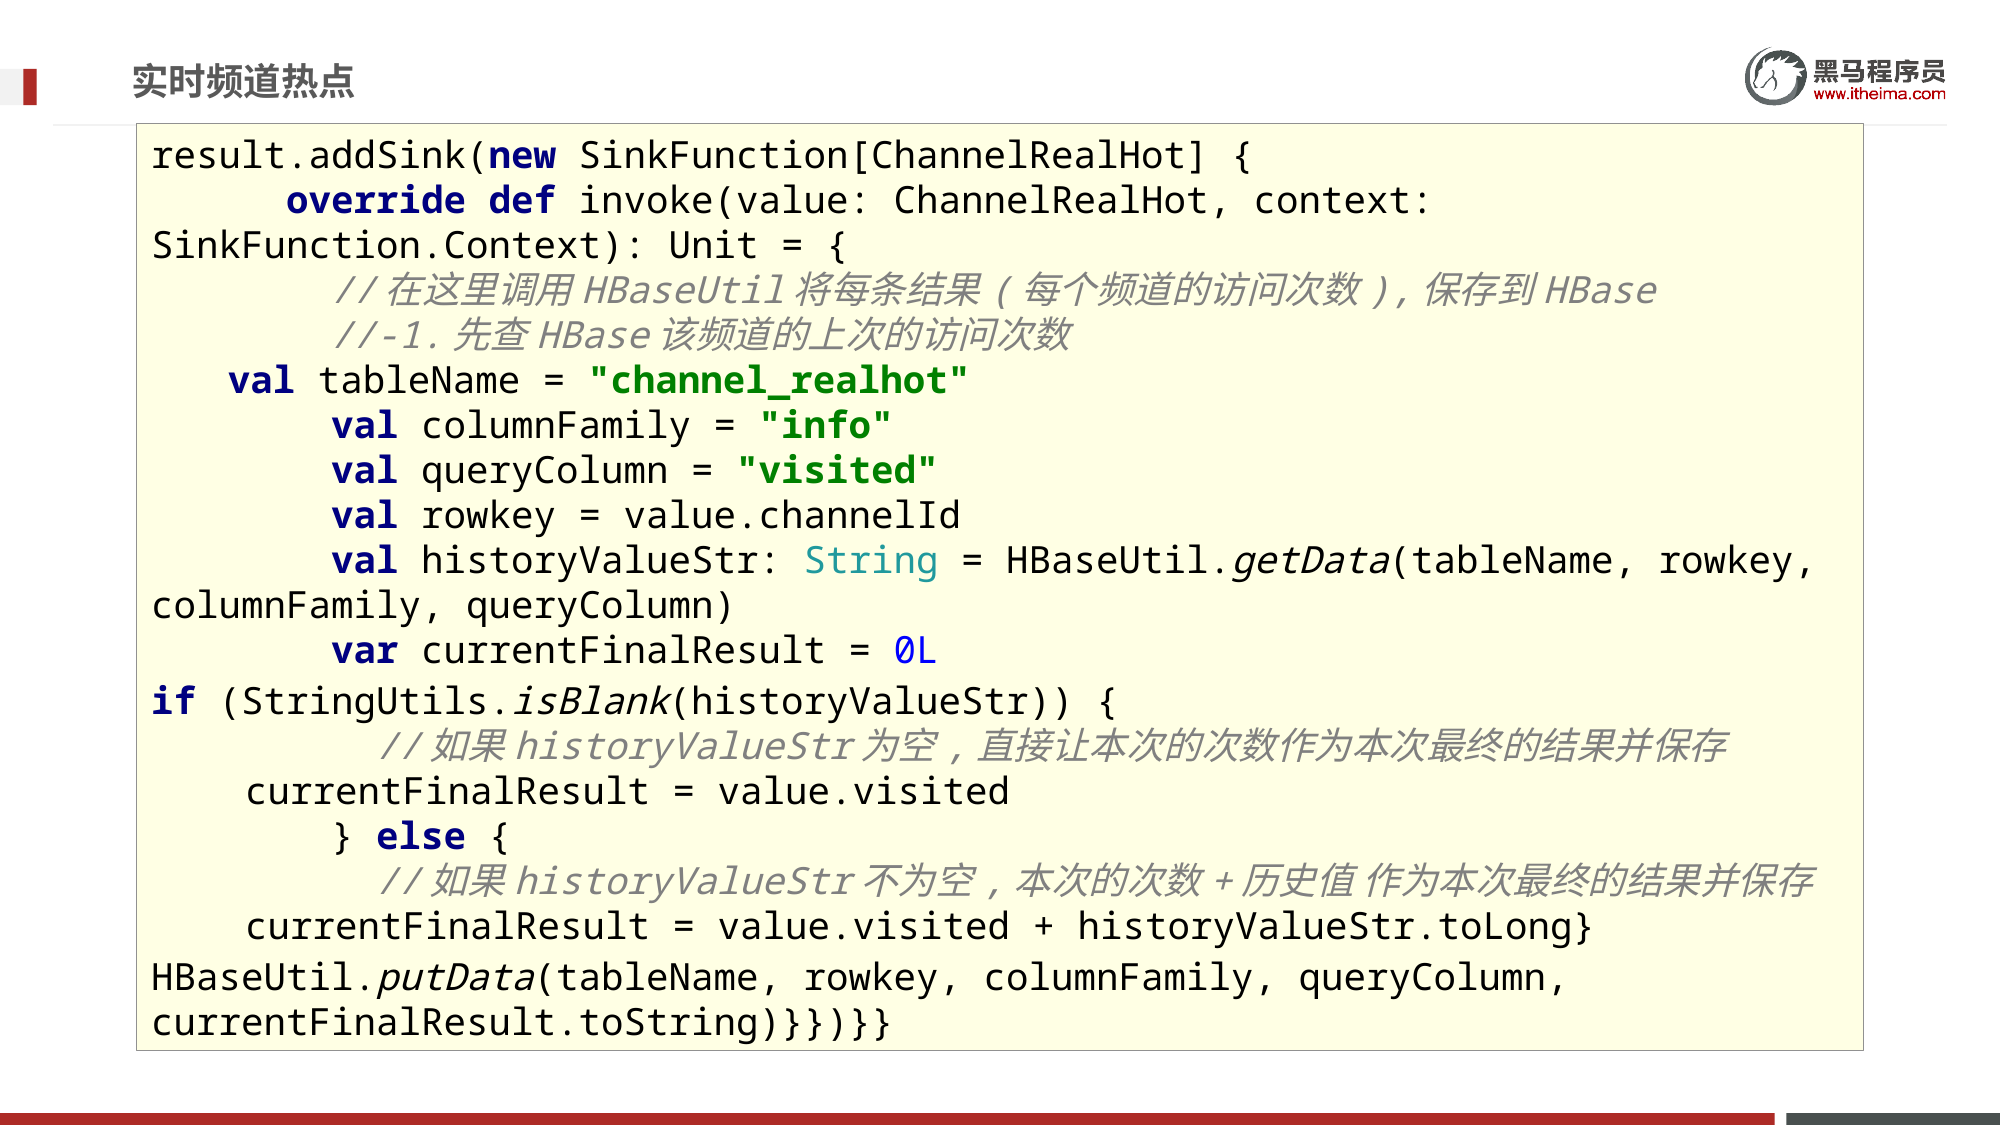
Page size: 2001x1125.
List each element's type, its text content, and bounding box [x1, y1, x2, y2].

picture [1744, 46, 1946, 106]
title 实时频道热点 [116, 38, 1556, 124]
text_box result.addSink(new SinkFunction[ChannelRealHot] { override def invoke(value: ChannelRealHot, context: SinkFunction.Context): Unit = { //在这里调用HBaseUtil将每条结果(每个频道的访问次数),保存到HBase //-1.先查HBase该频道的上次的访问次数 val tableName = "channel_realhot" val columnFamily = "info" val queryColumn = "visited" val rowkey = value.channelId val historyValueStr: String = HBaseUtil.getData(tableName, rowkey, columnFamily, queryColumn) var currentFinalResult = 0L if (StringUtils.isBlank(historyValueStr)) { //如果historyValueStr为空,直接让本次的次数作为本次最终的结果并保存 currentFinalResult = value.visited } else { //如果historyValueStr不为空,本次的次数+历史值 作为本次最终的结果并保存 currentFinalResult = value.visited + historyValueStr.toLong} HBaseUtil.putData(tableName, rowkey, columnFamily, queryColumn, currentFinalResult.toString)}})}} [136, 123, 1864, 1051]
